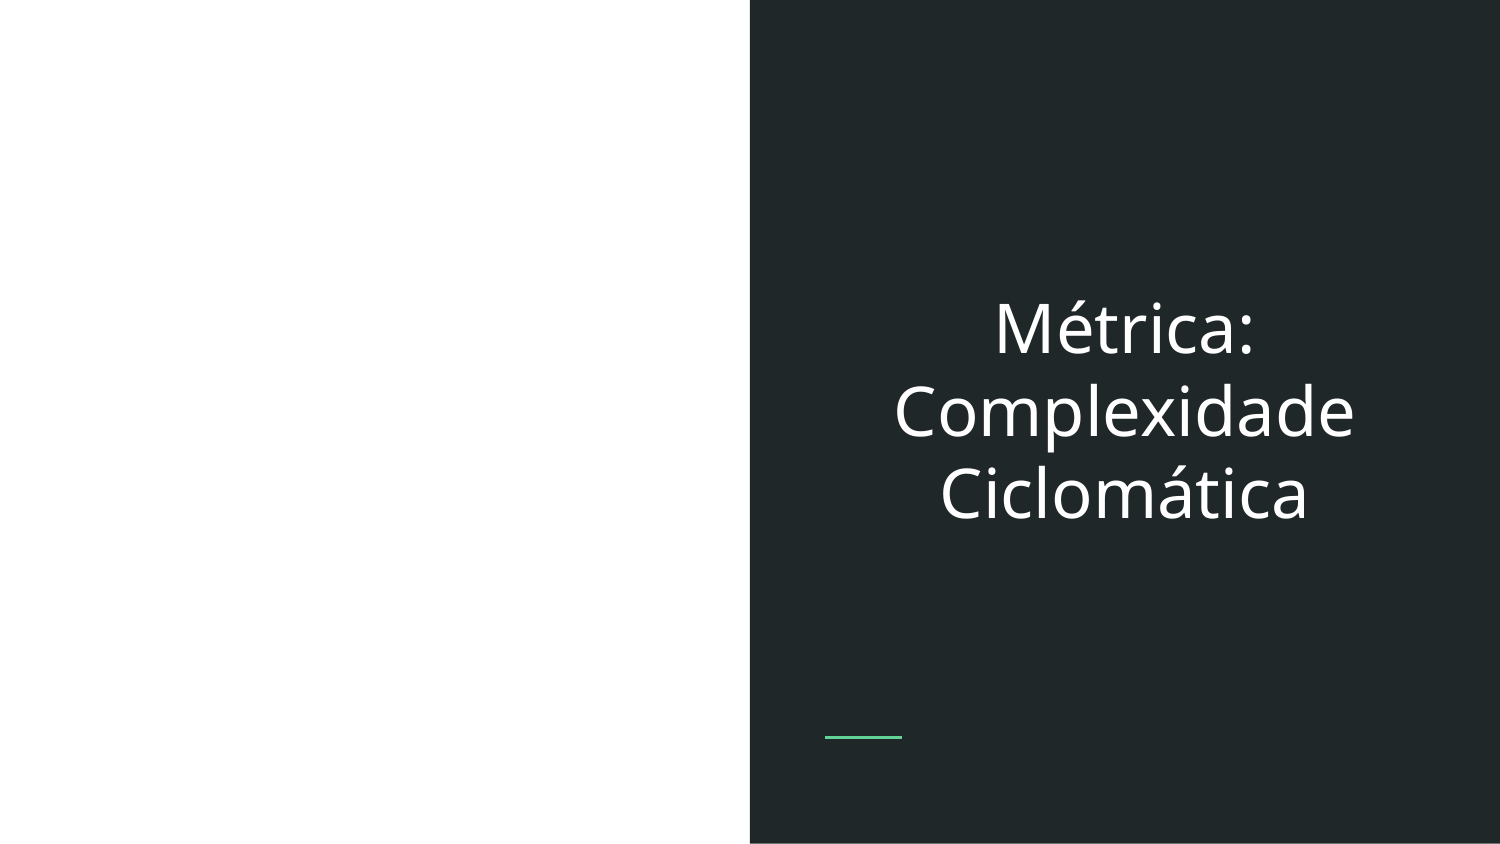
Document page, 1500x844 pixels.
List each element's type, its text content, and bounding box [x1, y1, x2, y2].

list Métrica: Complexidade Ciclomática [810, 118, 1440, 725]
